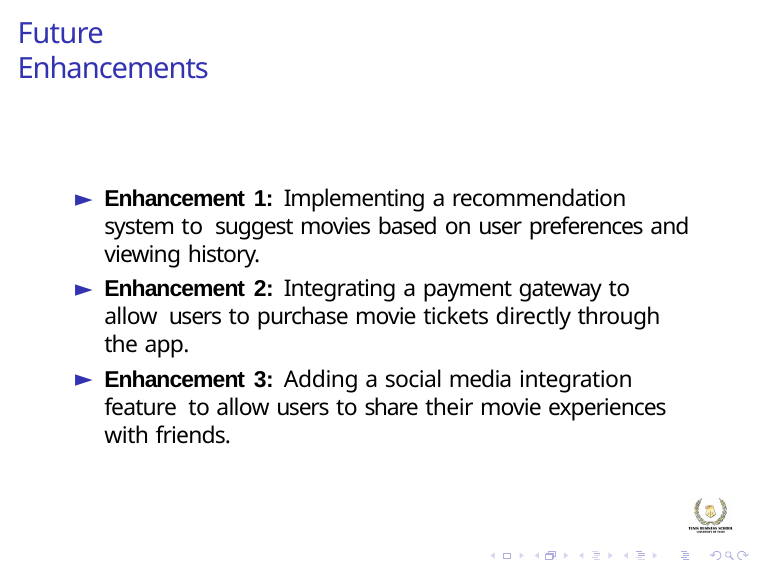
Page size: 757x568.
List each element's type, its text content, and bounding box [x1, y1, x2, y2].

picture [688, 498, 733, 533]
list Enhancement 1: Implementing a recommendation system to suggest movies based on user preferences and viewing history. Enhancement 2: Integrating a payment gateway to allow users to purchase movie tickets directly through the app. Enhancement 3: Adding a social media integration feature to allow users to share their movie experiences with friends. [56, 182, 700, 498]
title Future Enhancements [15, 11, 285, 110]
